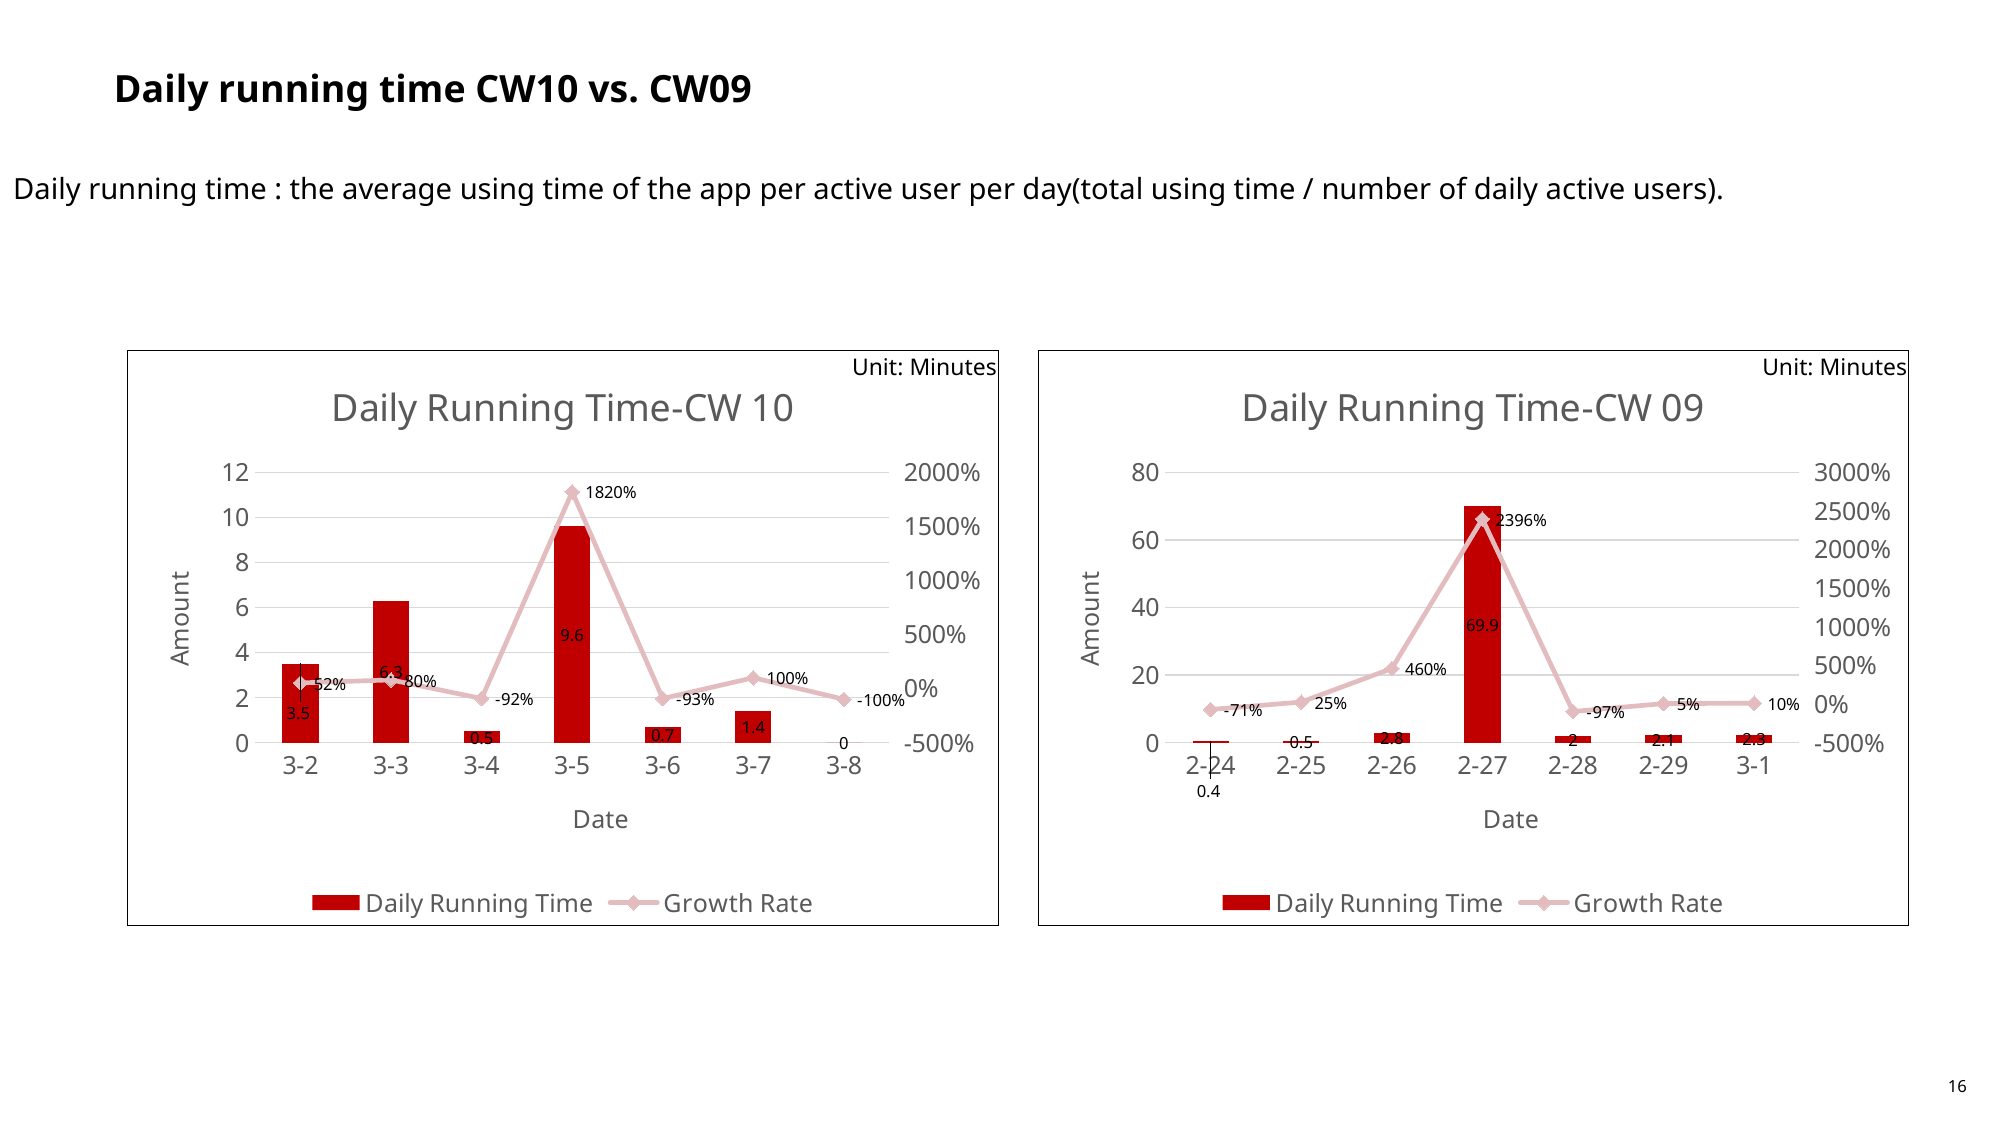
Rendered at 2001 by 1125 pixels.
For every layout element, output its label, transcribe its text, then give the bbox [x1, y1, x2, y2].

text_box Daily running time : the average using time of the app per active user per day(total using time / number of daily active users). [13, 166, 1726, 205]
chart [1037, 349, 1909, 927]
chart [127, 349, 999, 927]
title Daily running time CW10 vs. CW09 [114, 60, 1975, 161]
